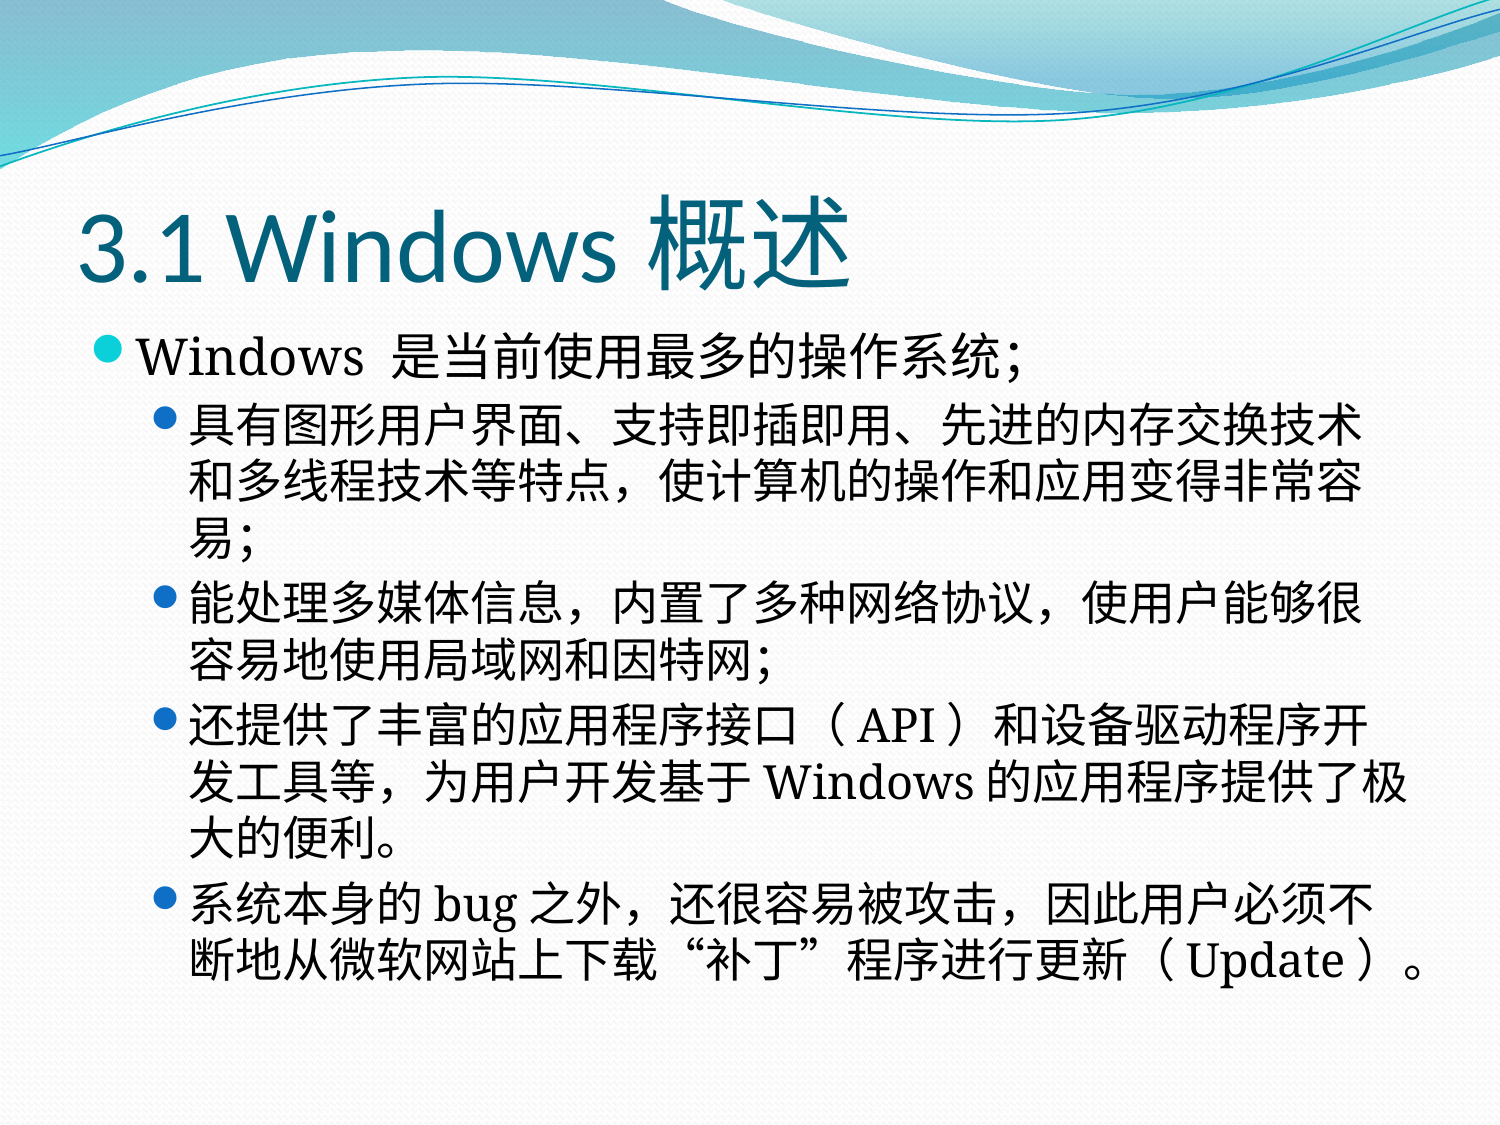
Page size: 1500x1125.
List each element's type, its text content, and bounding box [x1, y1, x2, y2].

title 3.1 Windows概述 [75, 115, 1425, 303]
list Windows 是当前使用最多的操作系统； 具有图形用户界面、支持即插即用、先进的内存交换技术和多线程技术等特点，使计算机的操作和应用变得非常容易； 能处理多媒体信息，内置了多种网络协议，使用户能够很容易地使用局域网和因特网； 还提供了丰富的应用程序接口（API）和设备驱动程序开发工具等，为用户开发基于Windows的应用程序提供了极大的便利。 系统本身的bug之外，还很容易被攻击，因此用户必须不断地从微软网站上下载“补丁”程序进行更新（Update）。 [75, 317, 1425, 1038]
